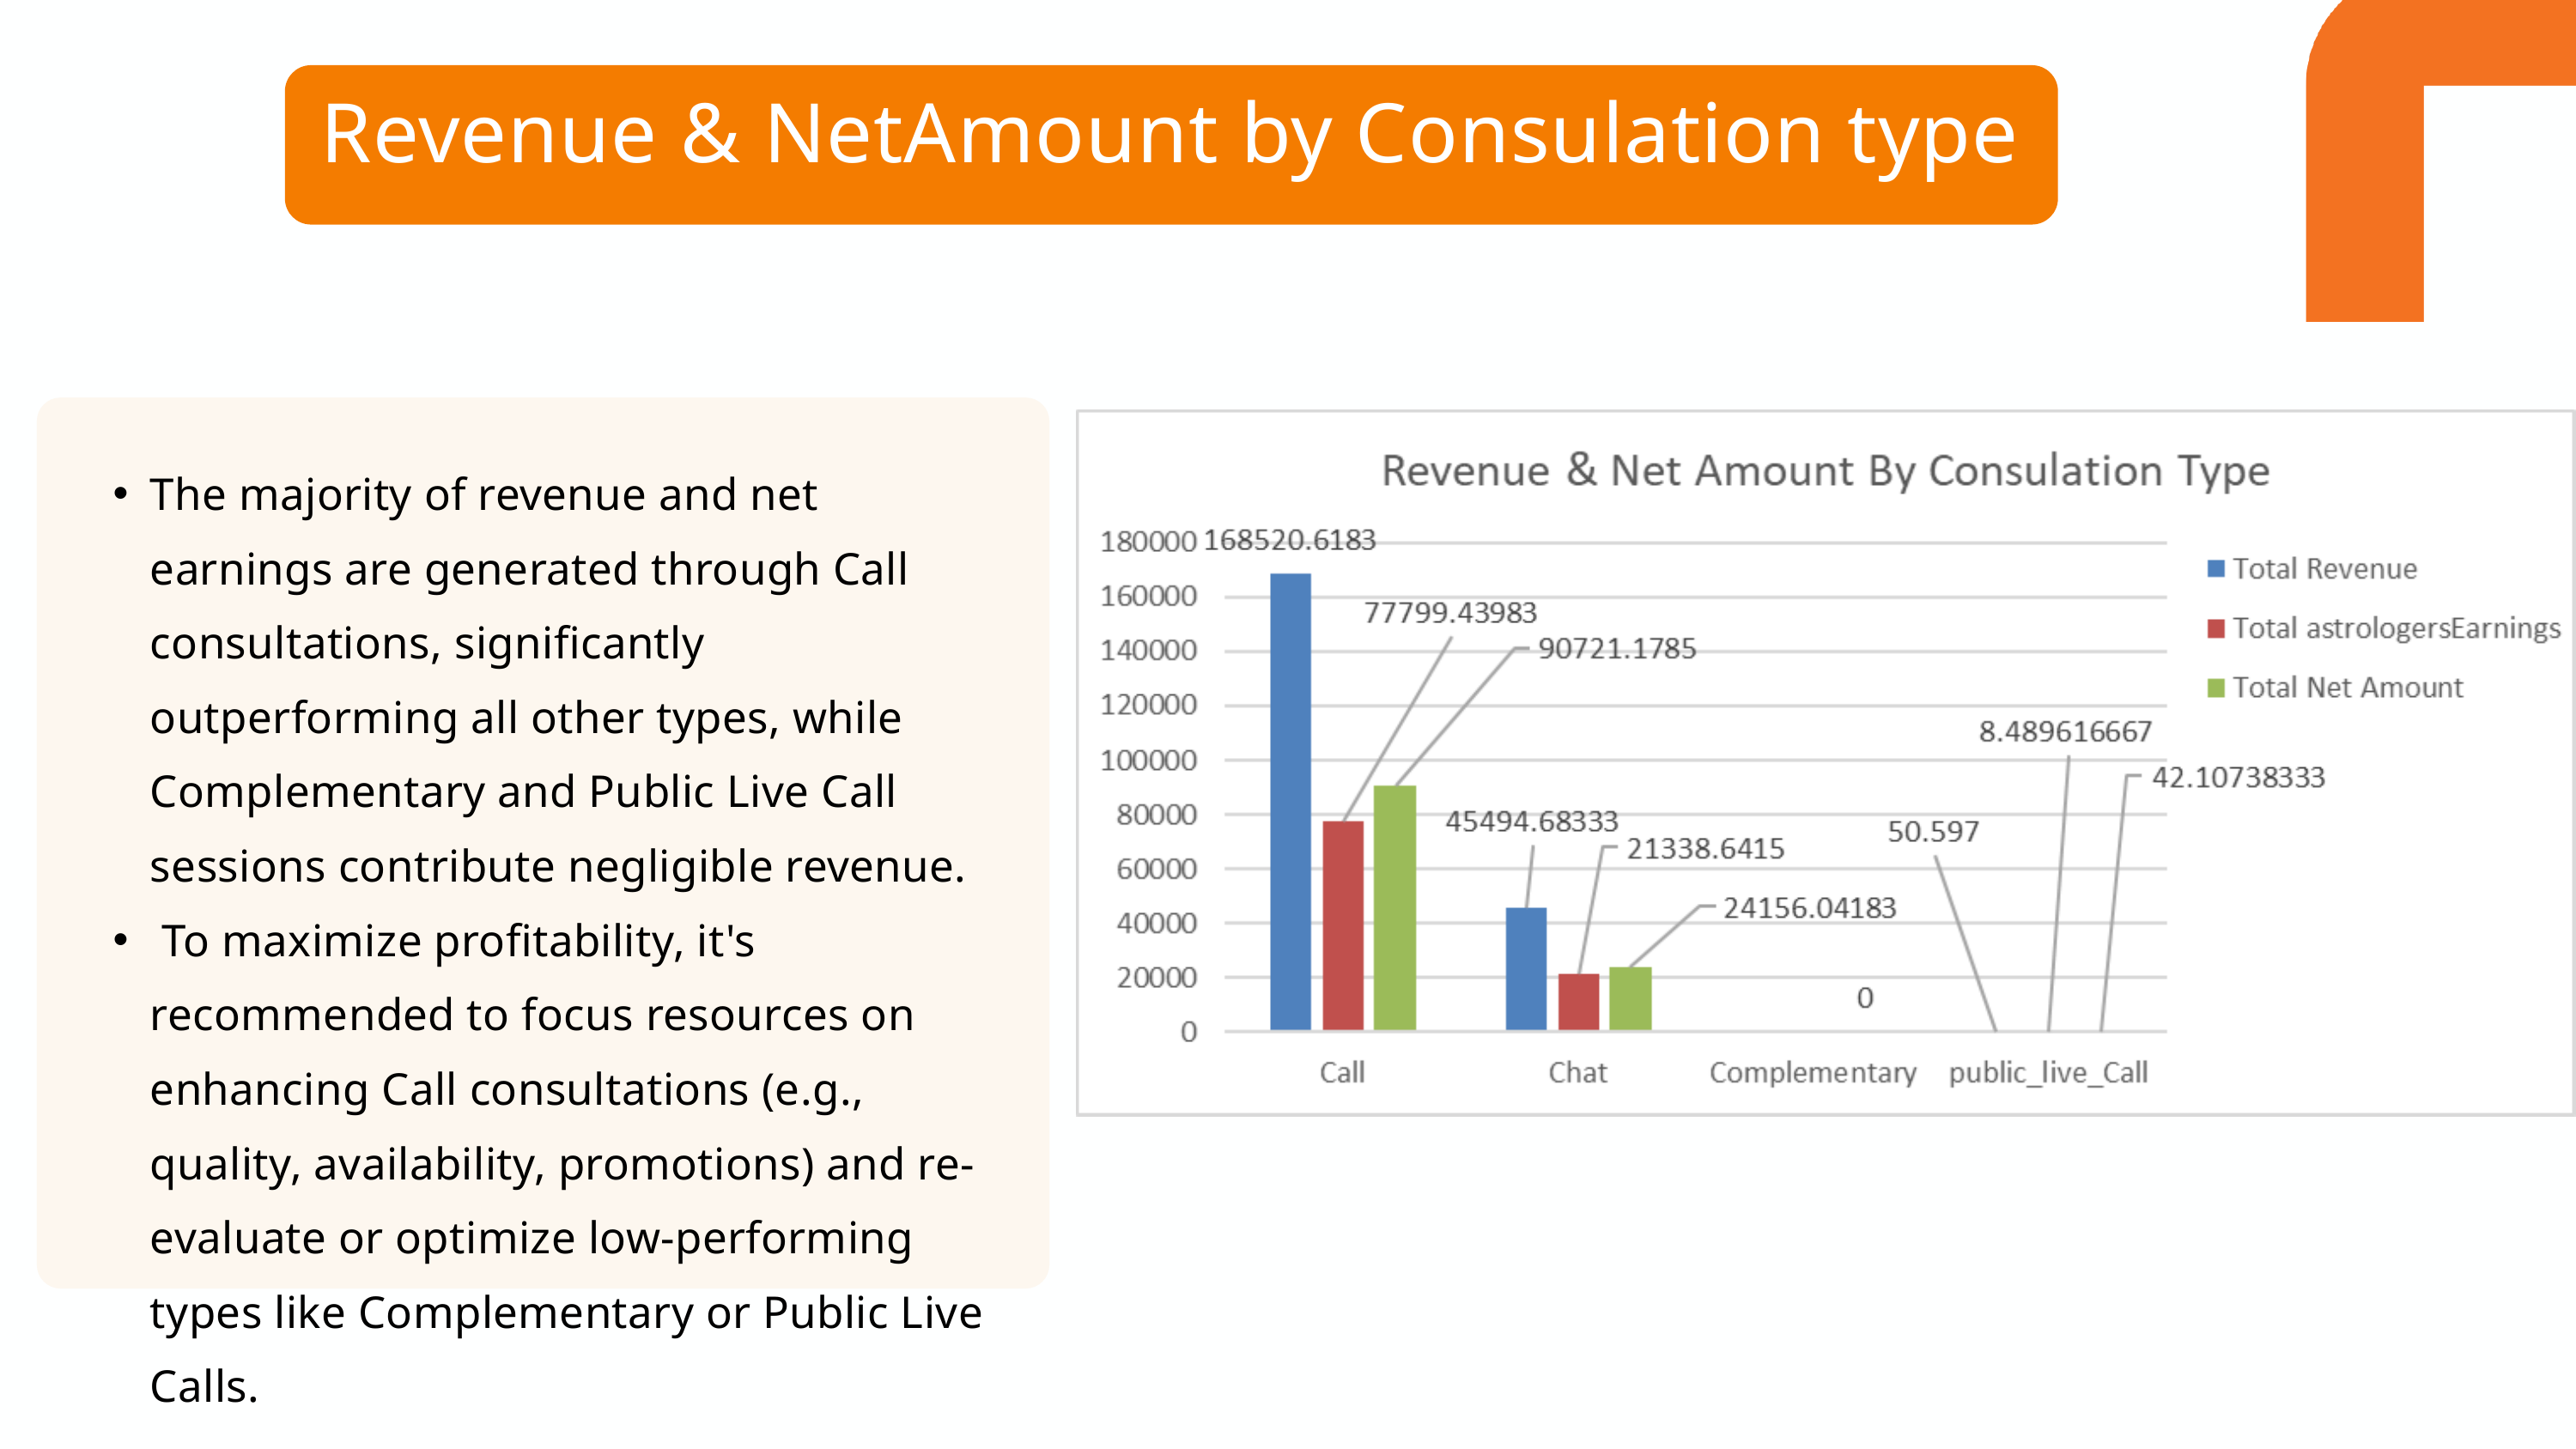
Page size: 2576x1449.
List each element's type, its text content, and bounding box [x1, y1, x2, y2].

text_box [284, 64, 2058, 225]
text_box [2306, 0, 2576, 322]
text_box The majority of revenue and net earnings are generated through Call consultations, significantly outperforming all other types, while Complementary and Public Live Call sessions contribute negligible revenue. To maximize profitability, it's recommended to focus resources on enhancing Call consultations (e.g., quality, availability, promotions) and re-evaluate or optimize low-performing types like Complementary or Public Live Calls. [76, 1296, 1011, 1412]
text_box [36, 397, 1050, 1289]
text_box [1076, 409, 2576, 1117]
